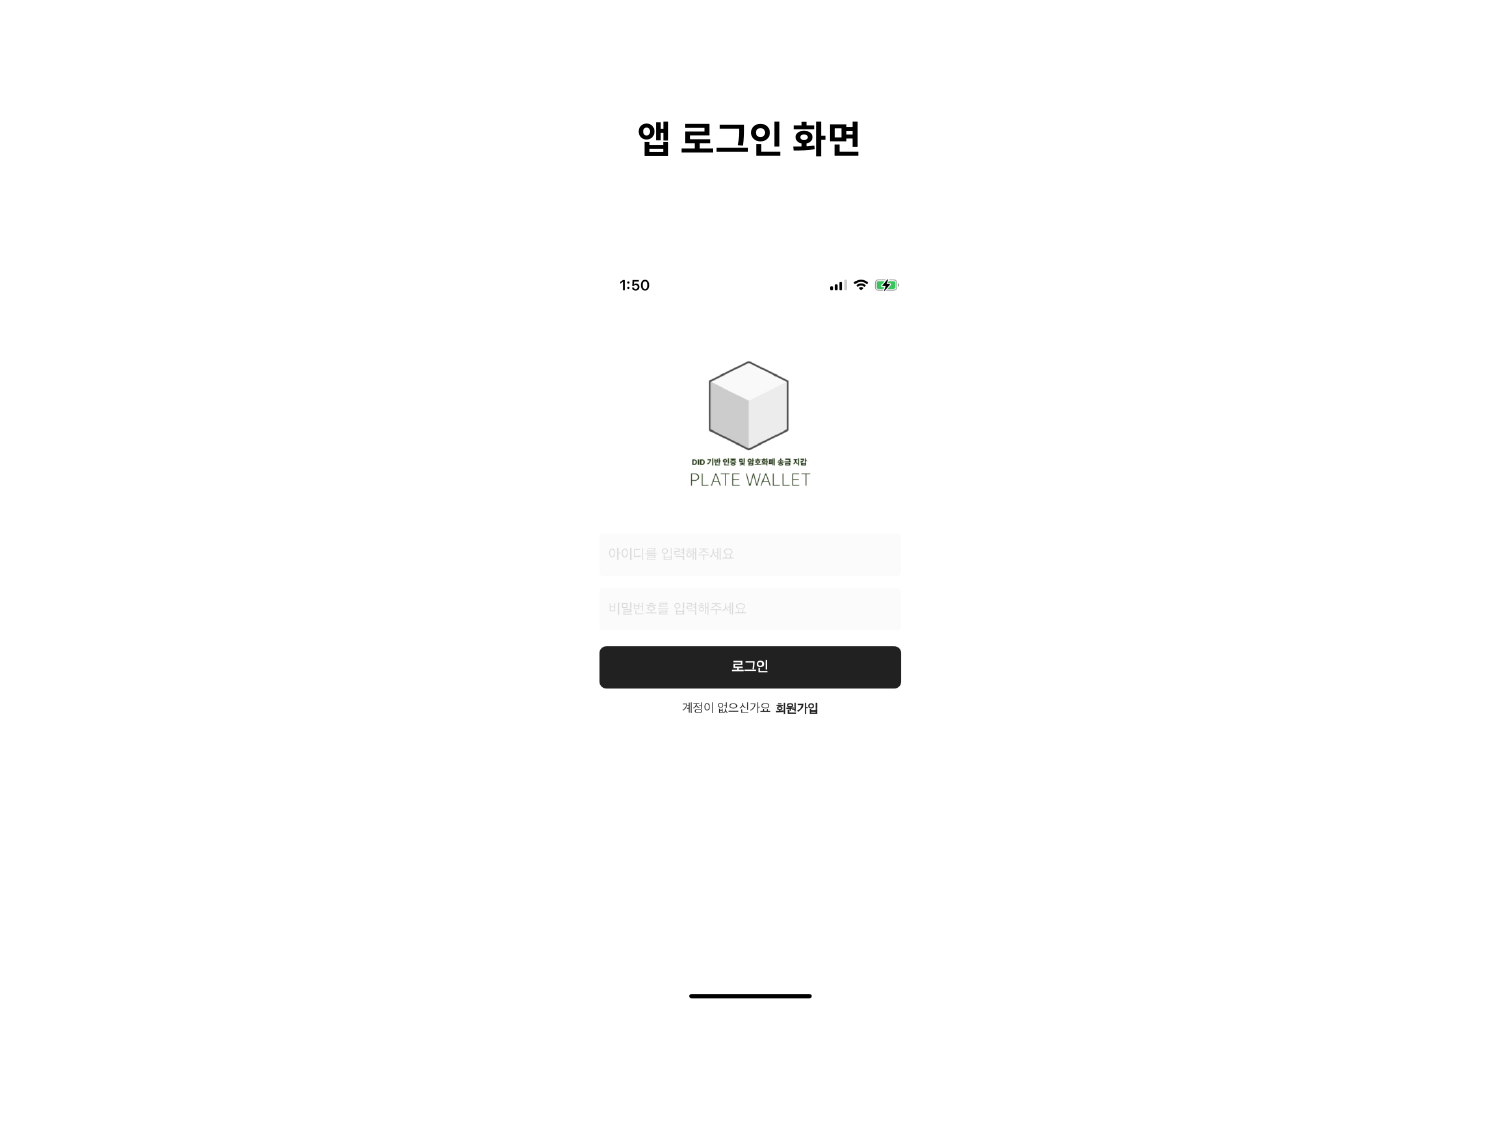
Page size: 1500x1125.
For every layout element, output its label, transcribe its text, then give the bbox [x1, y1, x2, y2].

title 앱 로그인 화면 [74, 44, 1426, 234]
picture [578, 262, 922, 1006]
